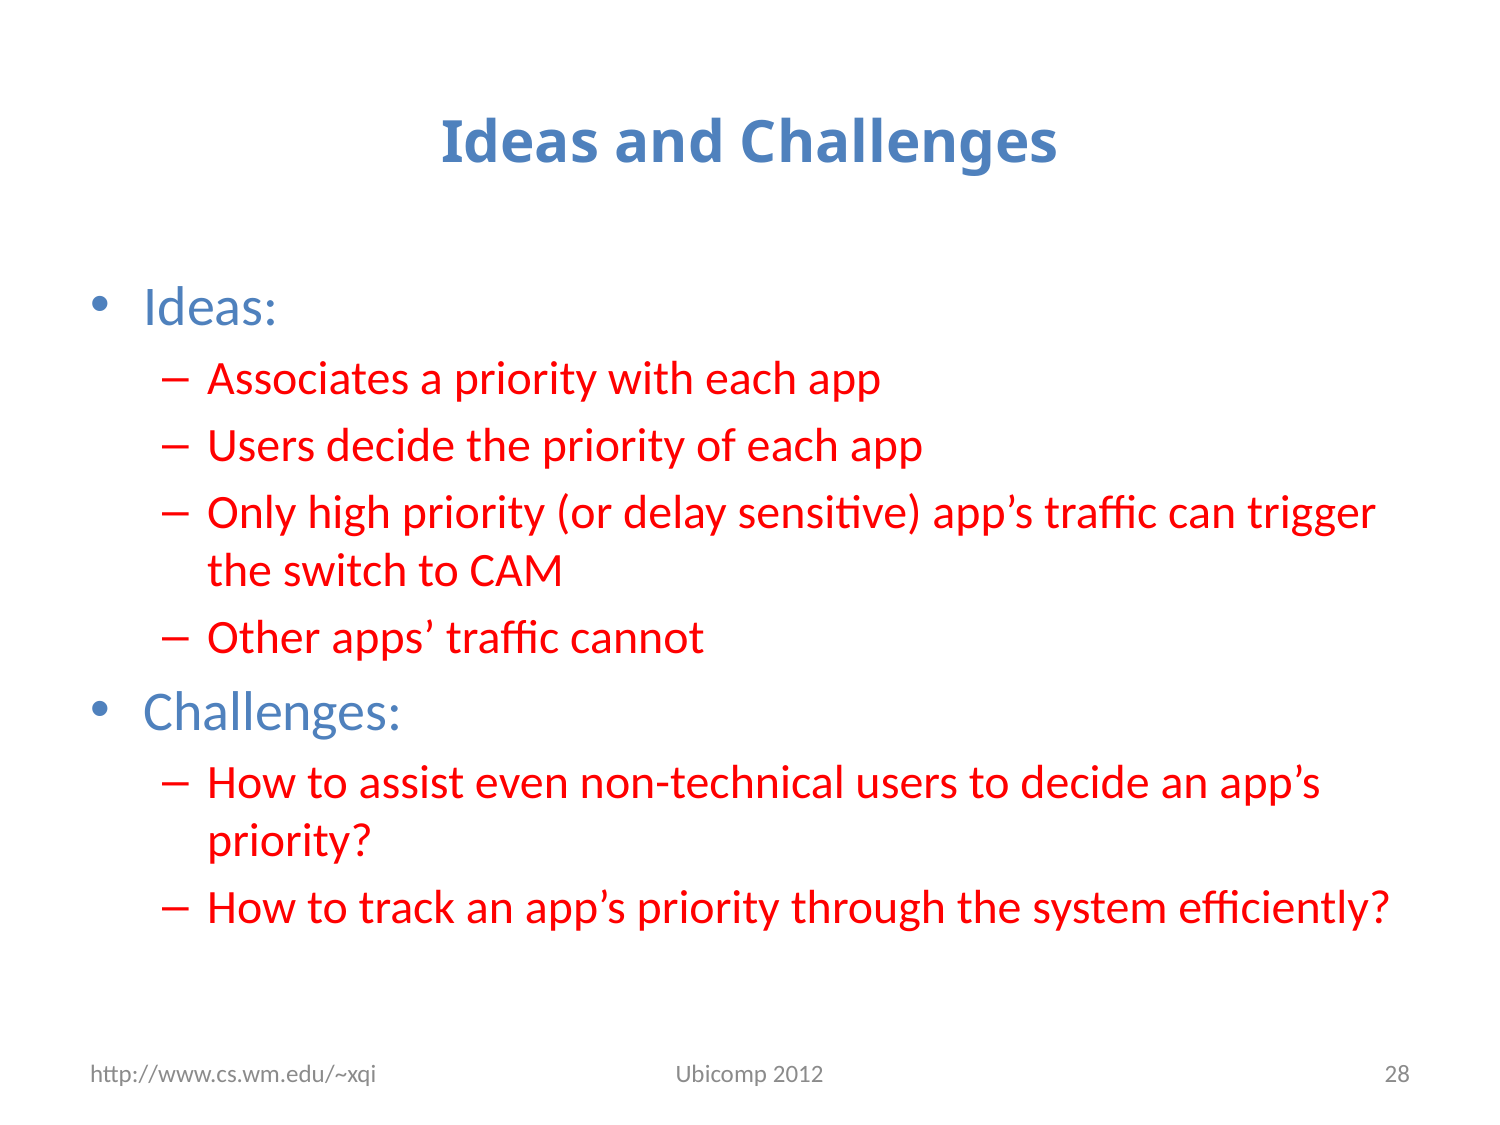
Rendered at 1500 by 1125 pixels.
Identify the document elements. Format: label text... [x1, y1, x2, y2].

title Ideas and Challenges [75, 45, 1425, 233]
footer Ubicomp 2012 [512, 1042, 988, 1103]
slide_number http://www.cs.wm.edu/~xqi [75, 1042, 425, 1103]
list Ideas: Associates a priority with each app Users decide the priority of each app Only high priority (or delay sensitive) app’s traffic can trigger the switch to CAM Other apps’ traffic cannot Challenges: How to assist even non-technical users to decide an app’s priority? How to track an app’s priority through the system efficiently? [75, 262, 1425, 1005]
slide_number 28 [1074, 1042, 1425, 1103]
